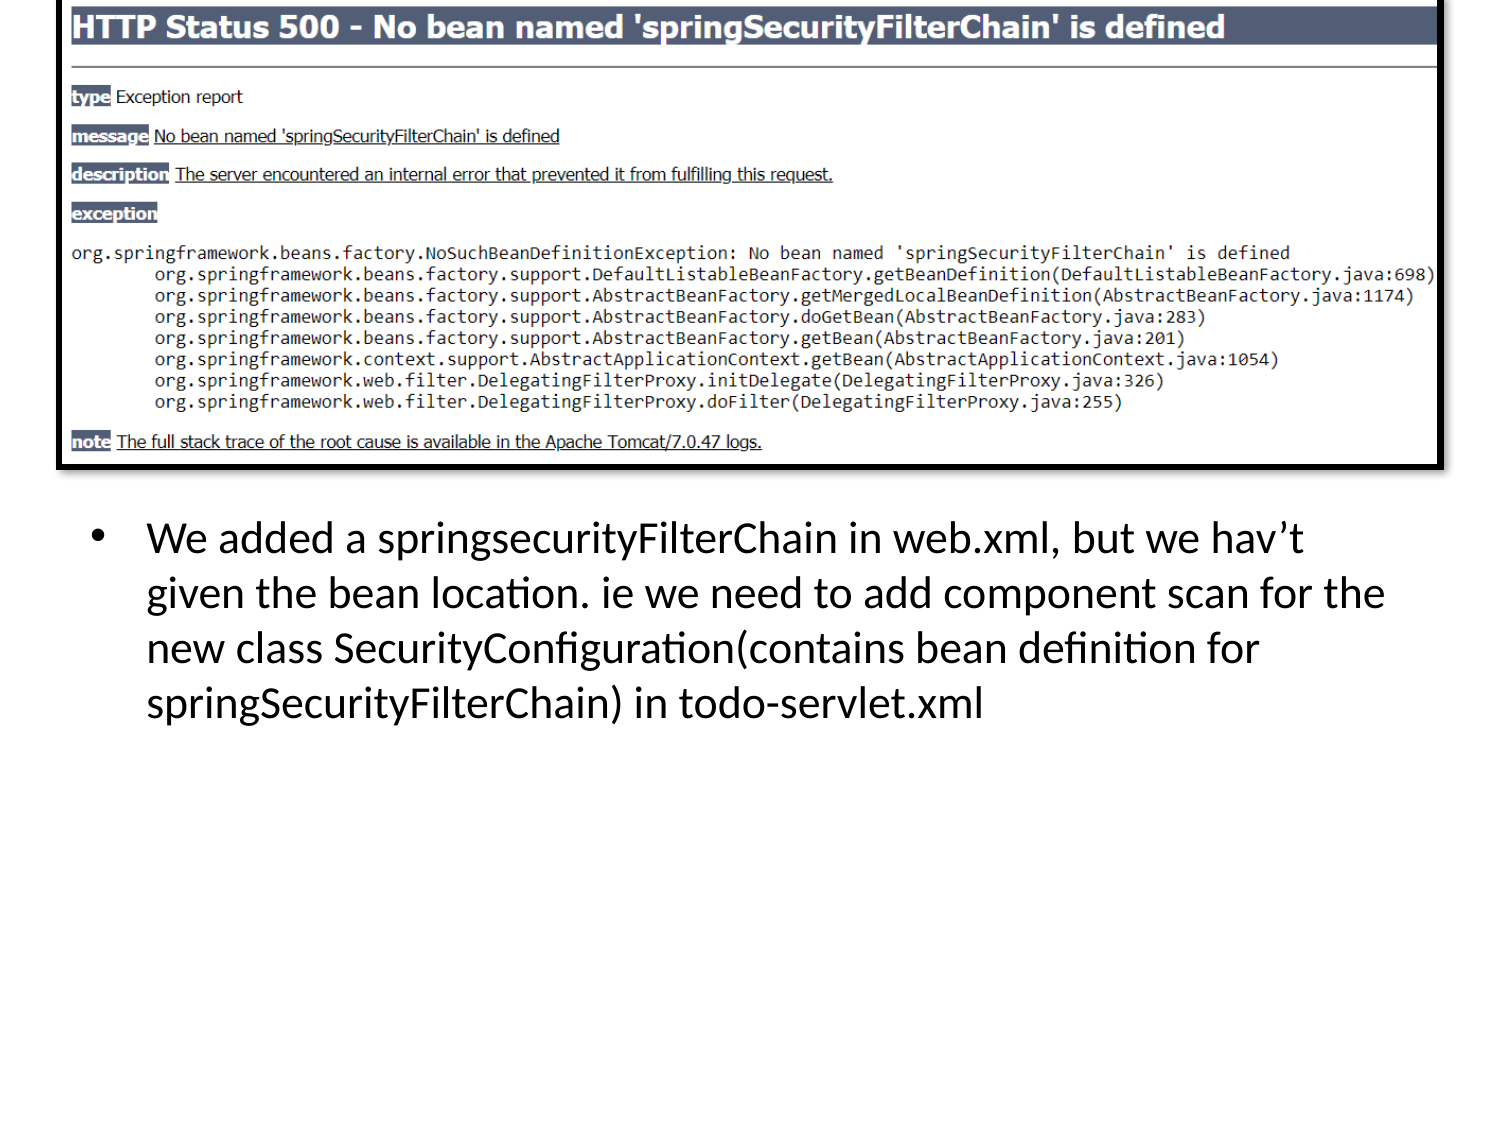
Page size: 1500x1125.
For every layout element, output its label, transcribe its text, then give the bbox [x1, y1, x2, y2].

list We added a springsecurityFilterChain in web.xml, but we hav’t given the bean location. ie we need to add component scan for the new class SecurityConfiguration(contains bean definition for springSecurityFilterChain) in todo-servlet.xml [75, 500, 1425, 1005]
picture [62, 0, 1438, 465]
